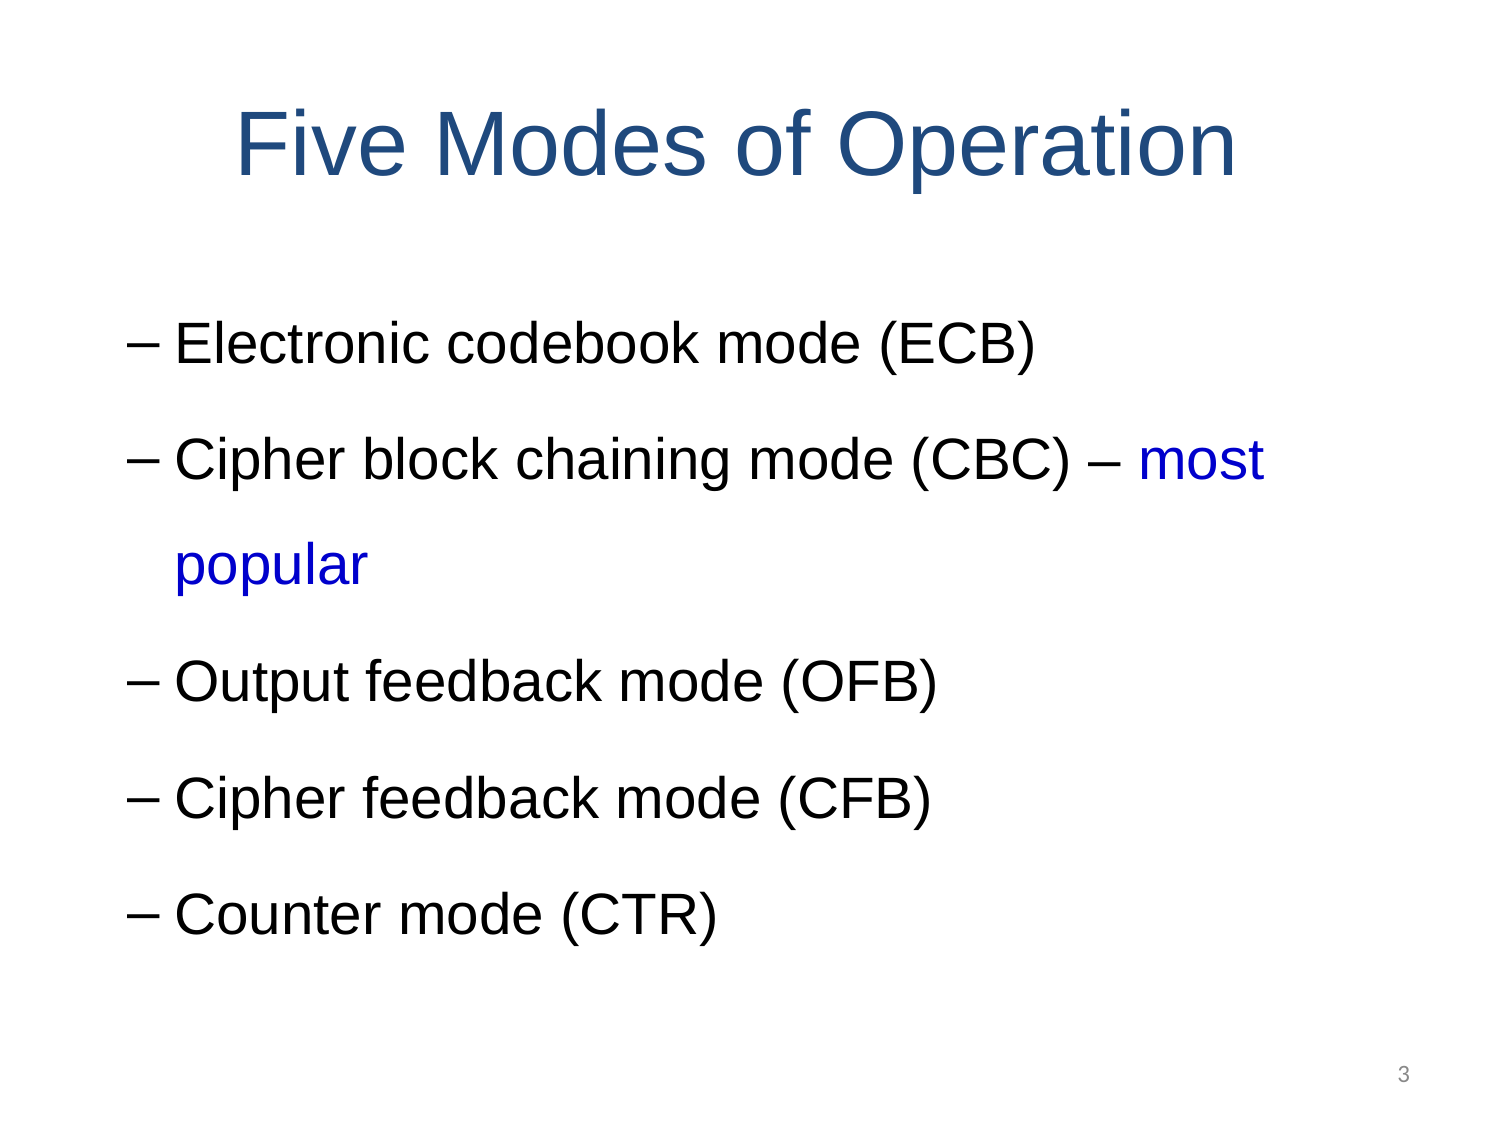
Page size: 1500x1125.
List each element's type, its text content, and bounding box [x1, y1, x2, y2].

text_box ‹#› [1074, 1042, 1425, 1103]
list Electronic codebook mode (ECB) Cipher block chaining mode (CBC) – most popular Output feedback mode (OFB) Cipher feedback mode (CFB) Counter mode (CTR) [37, 262, 1463, 1063]
title Five Modes of Operation [24, 45, 1450, 233]
